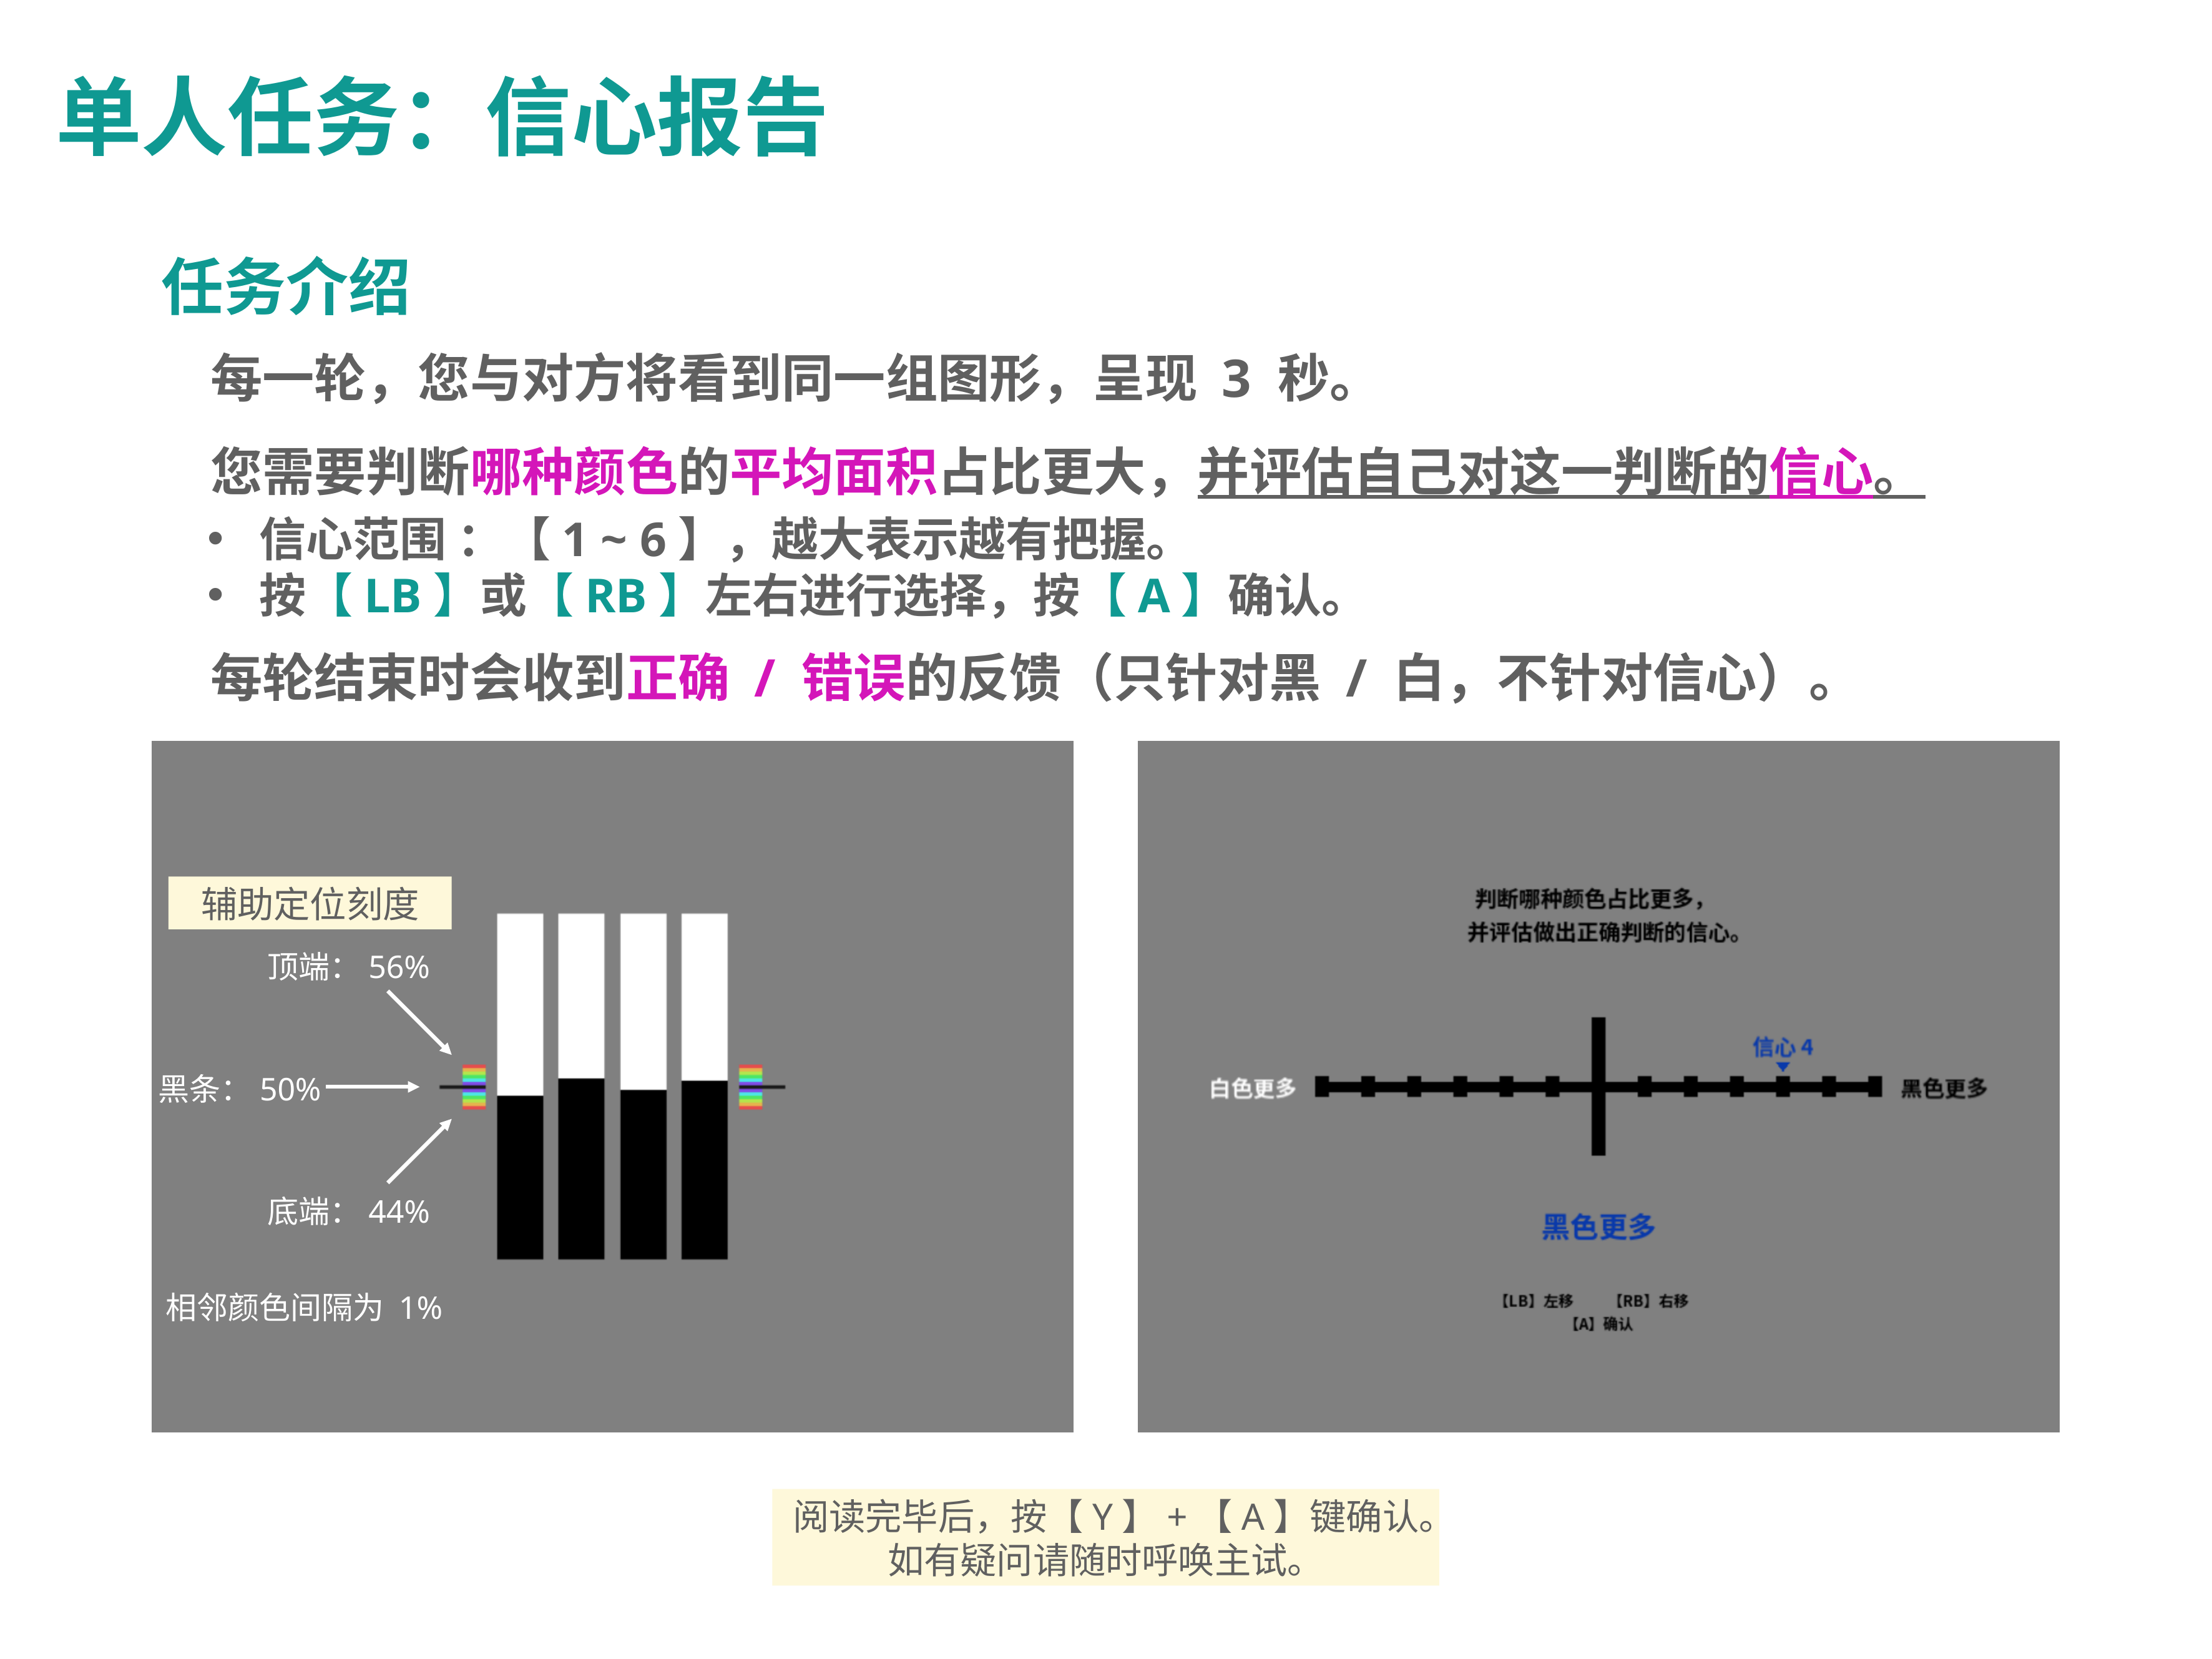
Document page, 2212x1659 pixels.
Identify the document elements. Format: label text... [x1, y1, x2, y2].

picture [1138, 741, 2060, 1432]
list 任务介绍 每一轮，您与对方将看到同一组图形，呈现 3 秒。 您需要判断哪种颜色的平均面积占比更大，并评估自己对这一判断的信心。 信心范围 ：【1 ~ 6】，越大表示越有把握。 按【LB】或【RB】左右进行选择，按【A】确认。 每轮结束时会收到正确 / 错误的反馈（只针对黑 / 白，不针对信心）。 [152, 242, 2060, 1538]
picture [152, 741, 1074, 1432]
title 单人任务：信心报告 [46, 0, 1484, 243]
text_box 阅读完毕后，按【Y】+【A】键确认。 如有疑问请随时呼唤主试。 [772, 1489, 1439, 1586]
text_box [108, 876, 465, 1331]
